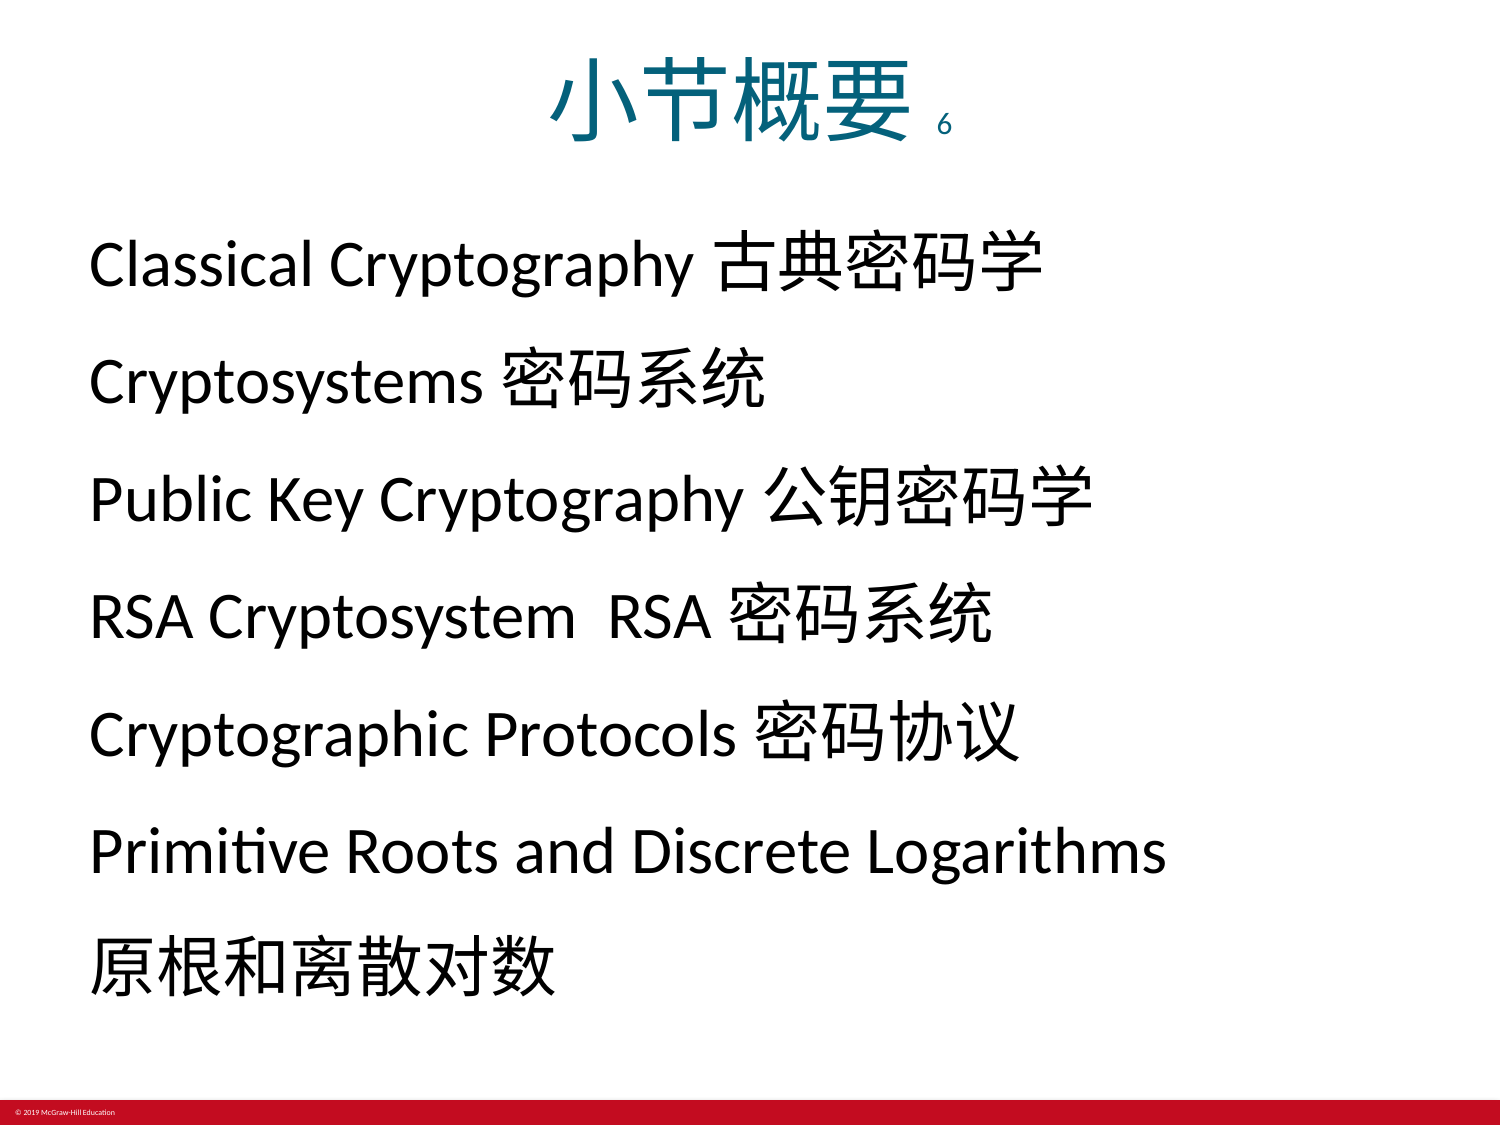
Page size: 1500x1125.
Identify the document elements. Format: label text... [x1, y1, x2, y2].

title 小节概要6 [0, 0, 1500, 195]
list Classical Cryptography古典密码学 Cryptosystems密码系统 Public Key Cryptography公钥密码学 RSA Cryptosystem RSA密码系统 Cryptographic Protocols密码协议 Primitive Roots and Discrete Logarithms 原根和离散对数 [75, 212, 1425, 1075]
